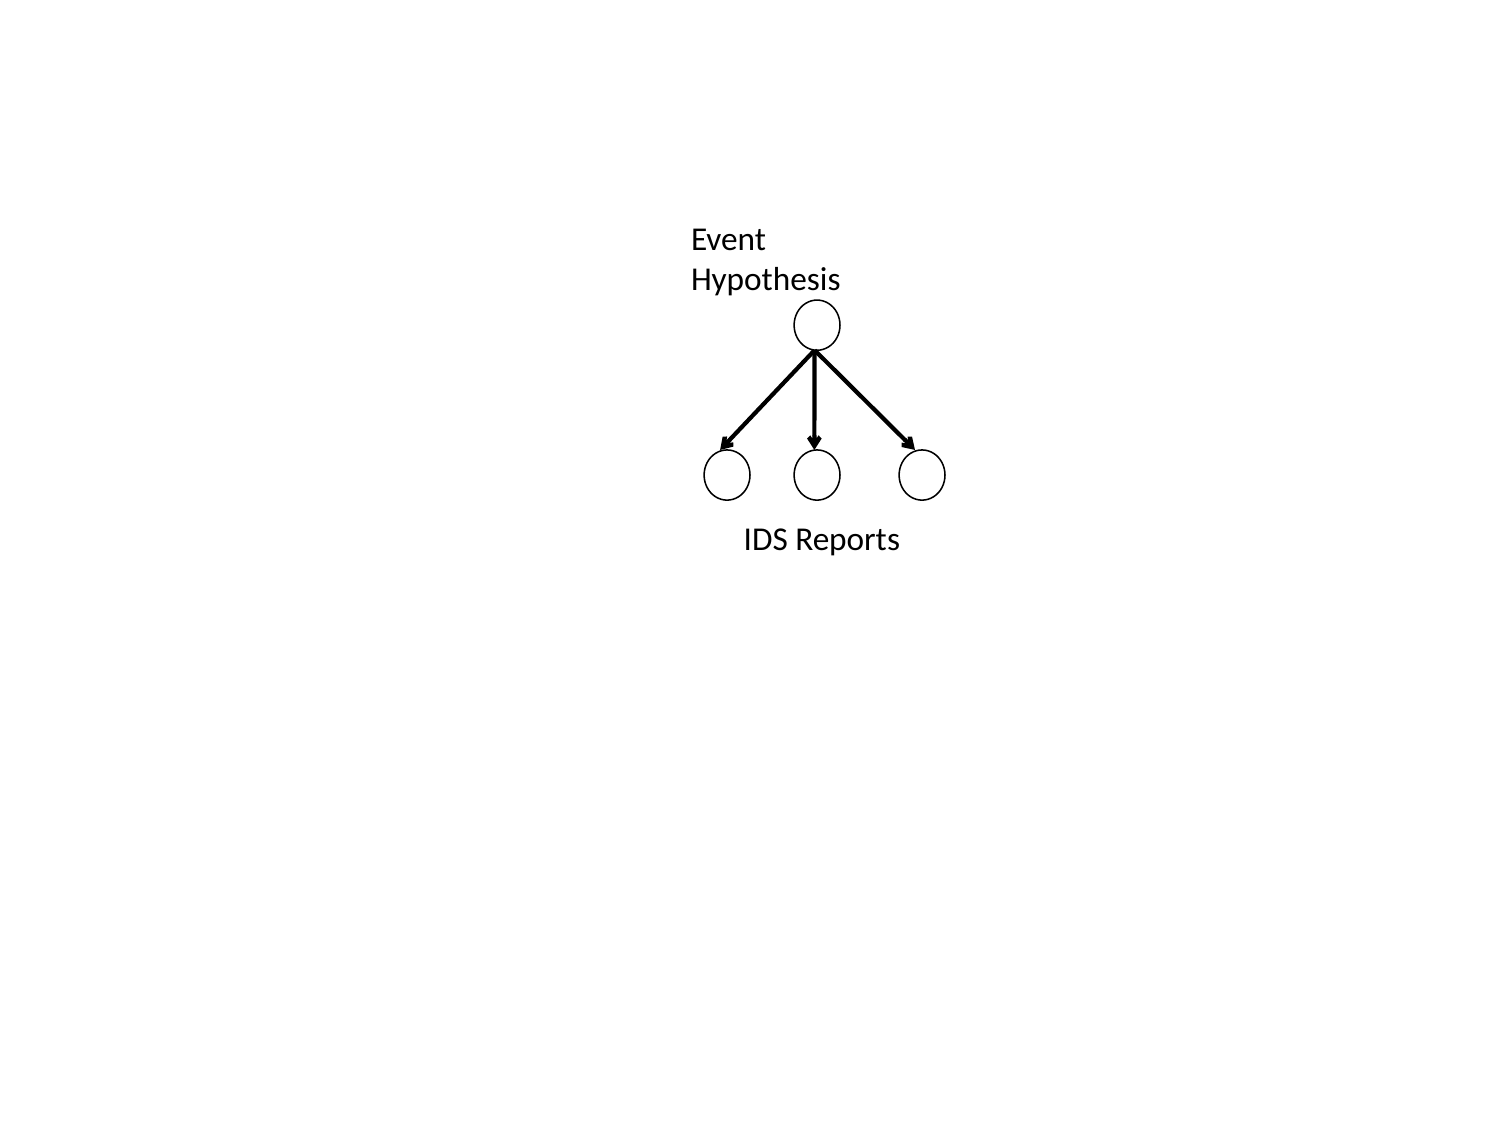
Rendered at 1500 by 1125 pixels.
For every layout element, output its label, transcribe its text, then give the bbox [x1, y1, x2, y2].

text_box [794, 315, 841, 351]
text_box [794, 449, 841, 501]
text_box Event Hypothesis [676, 210, 945, 315]
text_box [807, 351, 822, 450]
text_box [720, 350, 814, 450]
text_box IDS Reports [696, 509, 915, 570]
text_box [704, 449, 751, 501]
text_box [814, 350, 916, 450]
text_box [899, 449, 946, 501]
